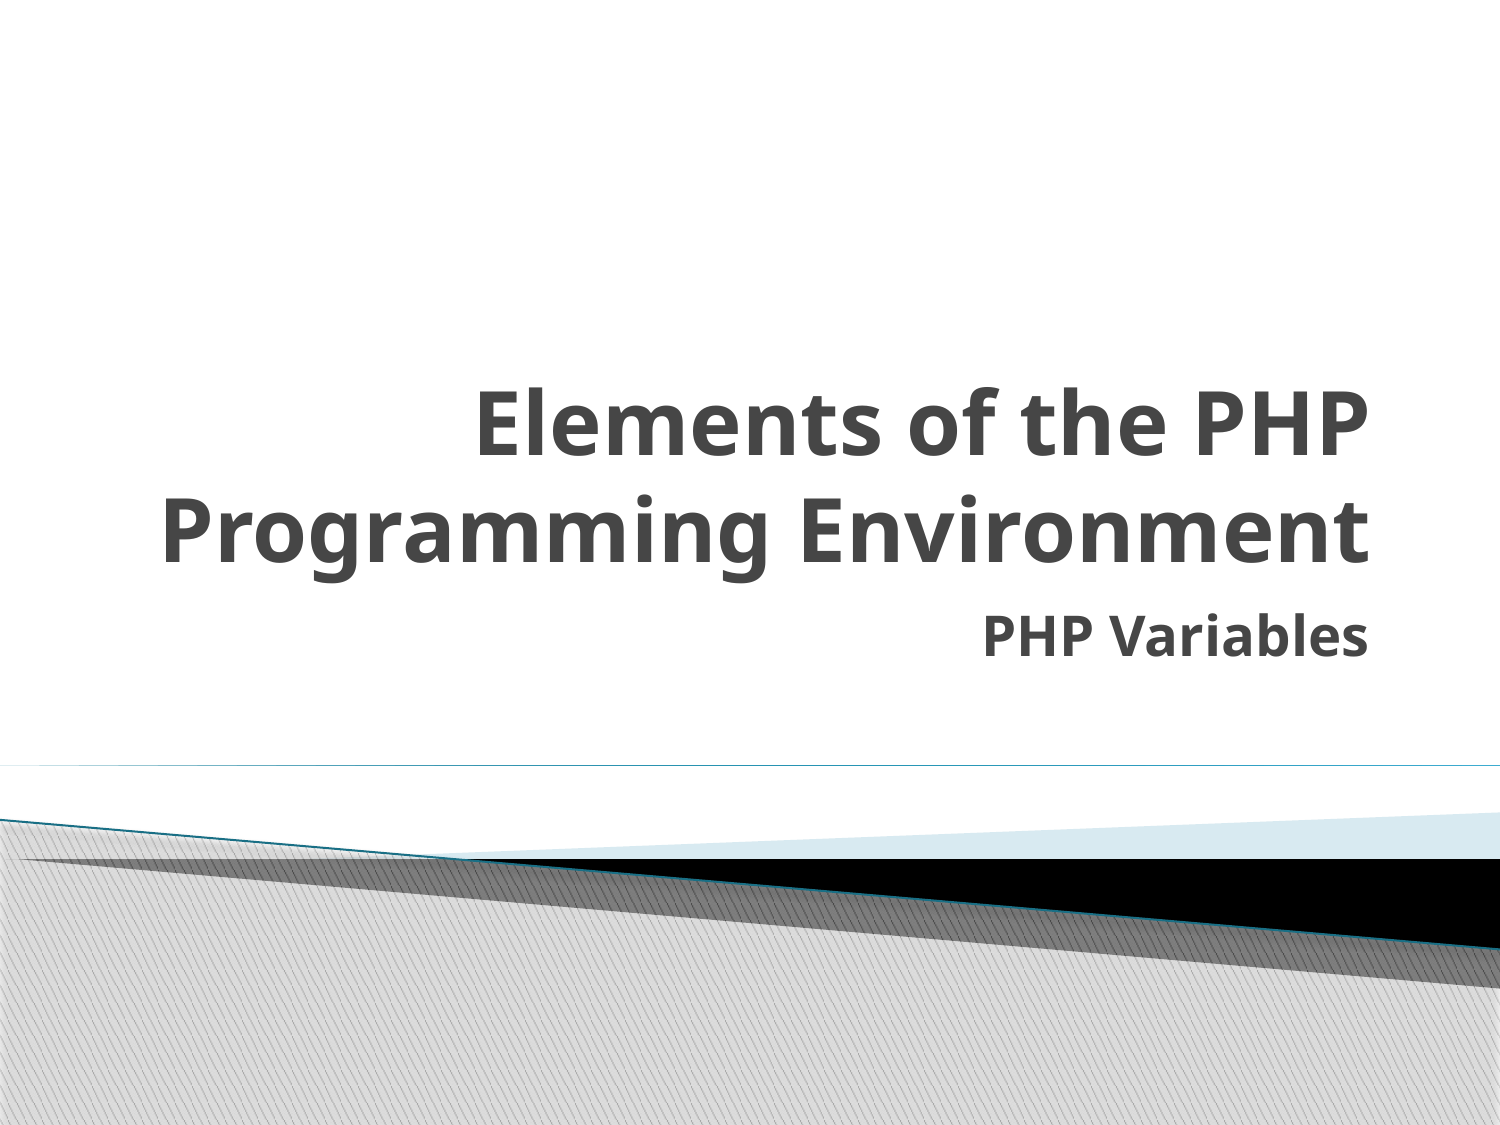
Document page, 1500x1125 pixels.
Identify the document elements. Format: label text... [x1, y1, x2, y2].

picture [5, 859, 1500, 989]
subtitle PHP Variables [112, 592, 1388, 790]
title Elements of the PHP Programming Environment [112, 287, 1388, 588]
